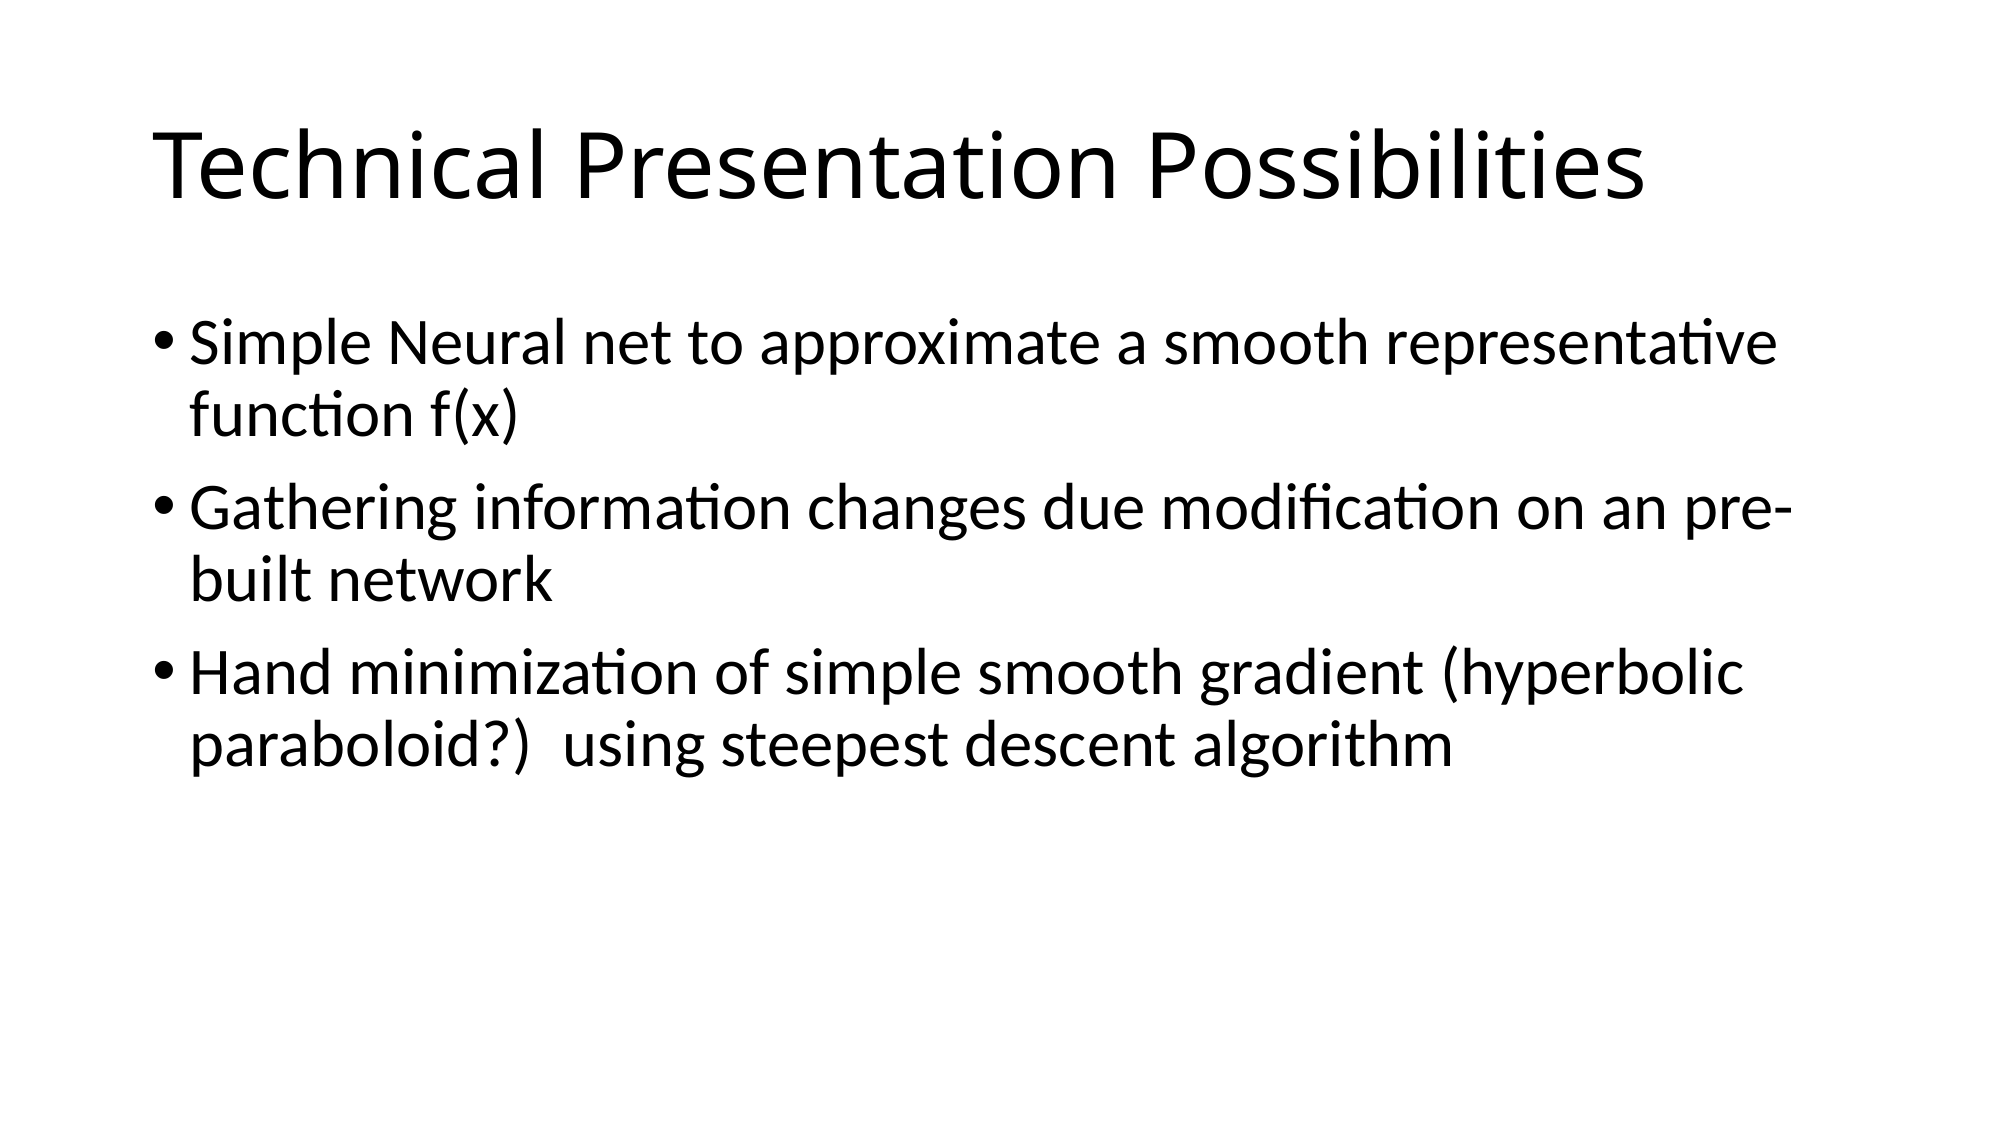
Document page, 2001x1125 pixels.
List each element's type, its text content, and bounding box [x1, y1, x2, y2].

list Simple Neural net to approximate a smooth representative function f(x) Gathering information changes due modification on an pre-built network Hand minimization of simple smooth gradient (hyperbolic paraboloid?) using steepest descent algorithm [137, 299, 1863, 1014]
title Technical Presentation Possibilities [137, 59, 1863, 278]
